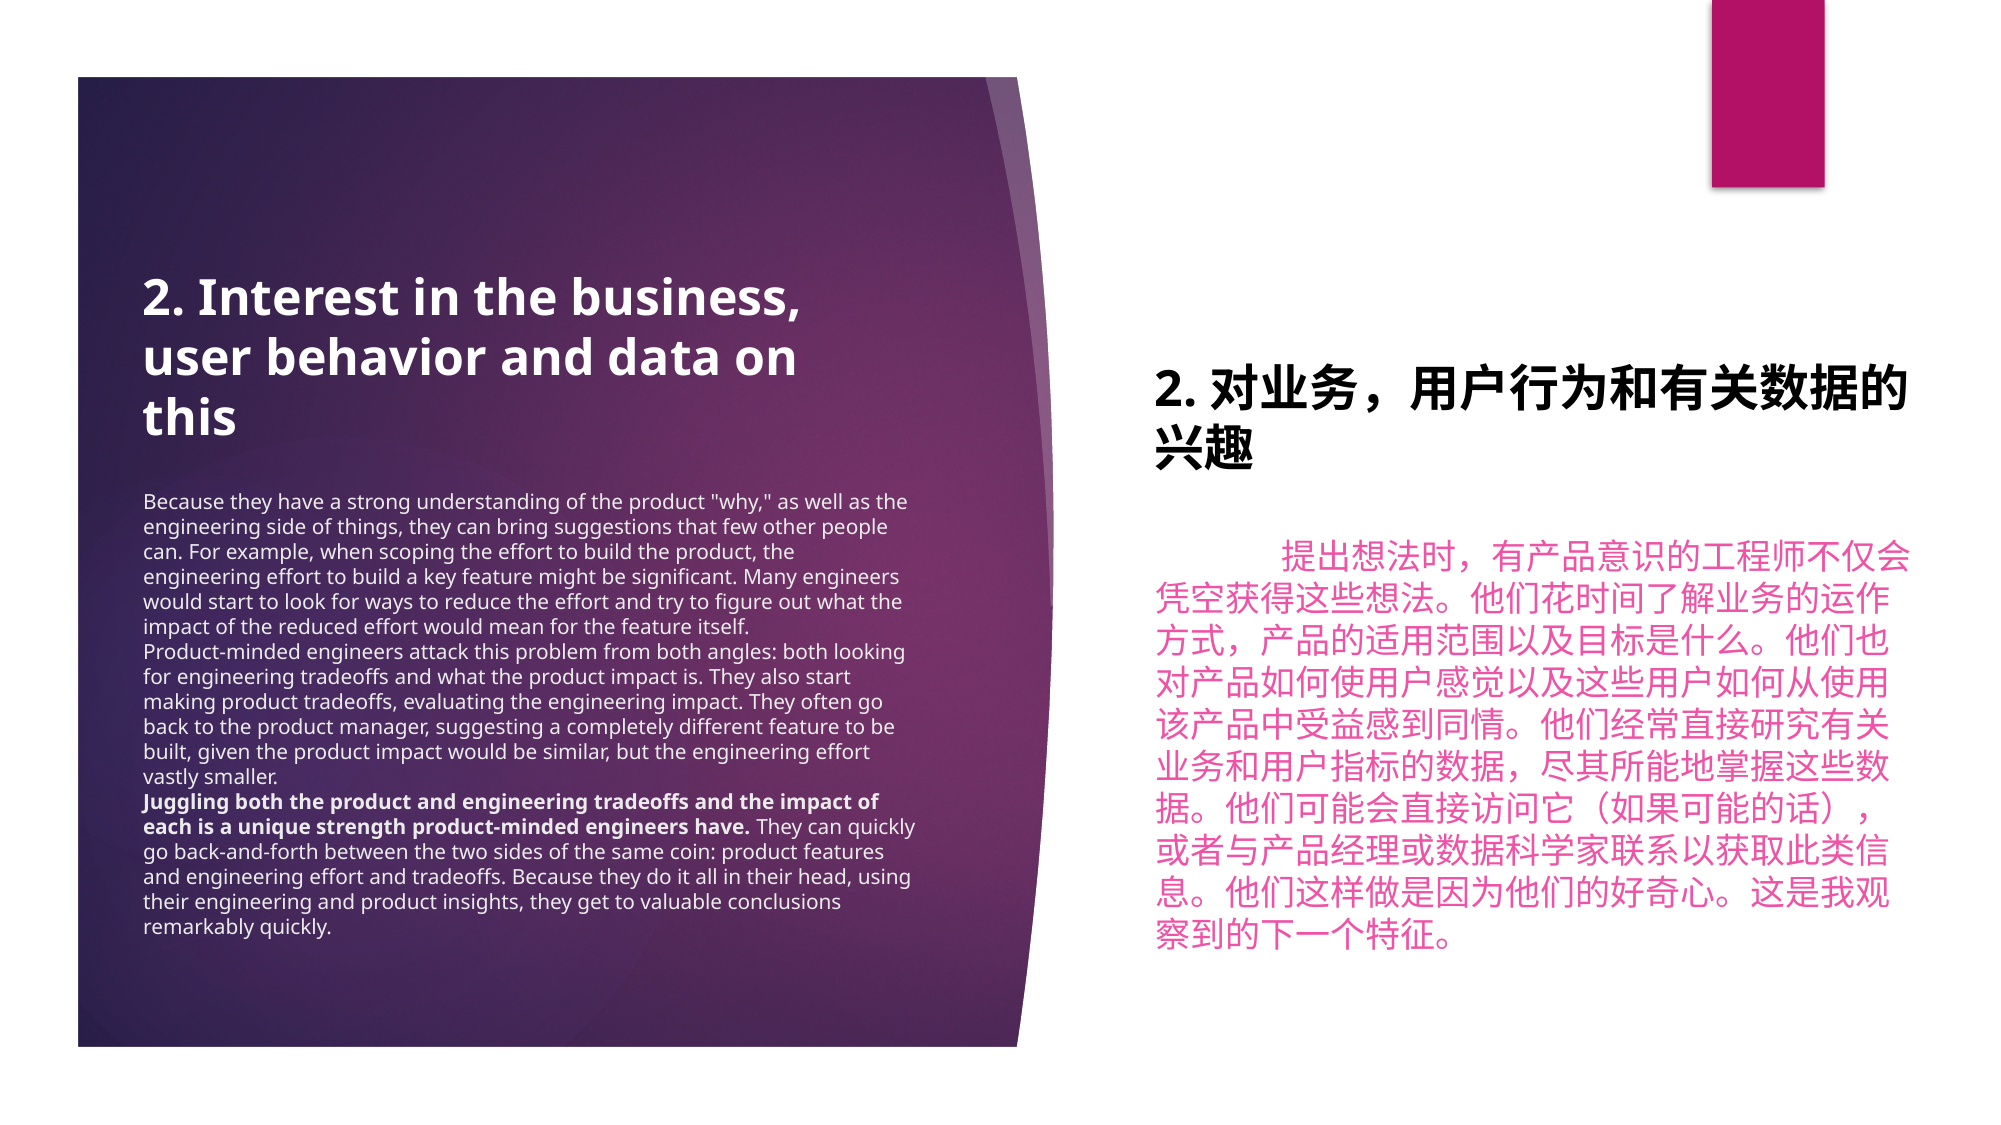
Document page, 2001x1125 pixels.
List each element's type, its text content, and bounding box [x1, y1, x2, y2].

list 提出想法时，有产品意识的工程师不仅会凭空获得这些想法。他们花时间了解业务的运作方式，产品的适用范围以及目标是什么。他们也对产品如何使用户感觉以及这些用户如何从使用该产品中受益感到同情。他们经常直接研究有关业务和用户指标的数据，尽其所能地掌握这些数据。他们可能会直接访问它（如果可能的话），或者与产品经理或数据科学家联系以获取此类信息。他们这样做是因为他们的好奇心。这是我观察到的下一个特征。 [1140, 529, 1935, 965]
text_box 2.对业务，用户行为和有关数据的兴趣 [1140, 348, 1935, 529]
title Because they have a strong understanding of the product "why," as well as the engineering side of things, they can bring suggestions that few other people can. For example, when scoping the effort to build the product, the engineering effort to build a key feature might be significant. Many engineers would start to look for ways to reduce the effort and try to figure out what the impact of the reduced effort would mean for the feature itself. Product-minded engineers attack this problem from both angles: both looking for engineering tradeoffs and what the product impact is. They also start making product tradeoffs, evaluating the engineering impact. They often go back to the product manager, suggesting a completely different feature to be built, given the product impact would be similar, but the engineering effort vastly smaller. Juggling both the product and engineering tradeoffs and the impact of each is a unique strength product-minded engineers have. They can quickly go back-and-forth between the two sides of the same coin: product features and engineering effort and tradeoffs. Because they do it all in their head, using their engineering and product insights, they get to valuable conclusions remarkably quickly. [128, 462, 934, 965]
text_box 2. Interest in the business, user behavior and data on this [128, 257, 897, 498]
